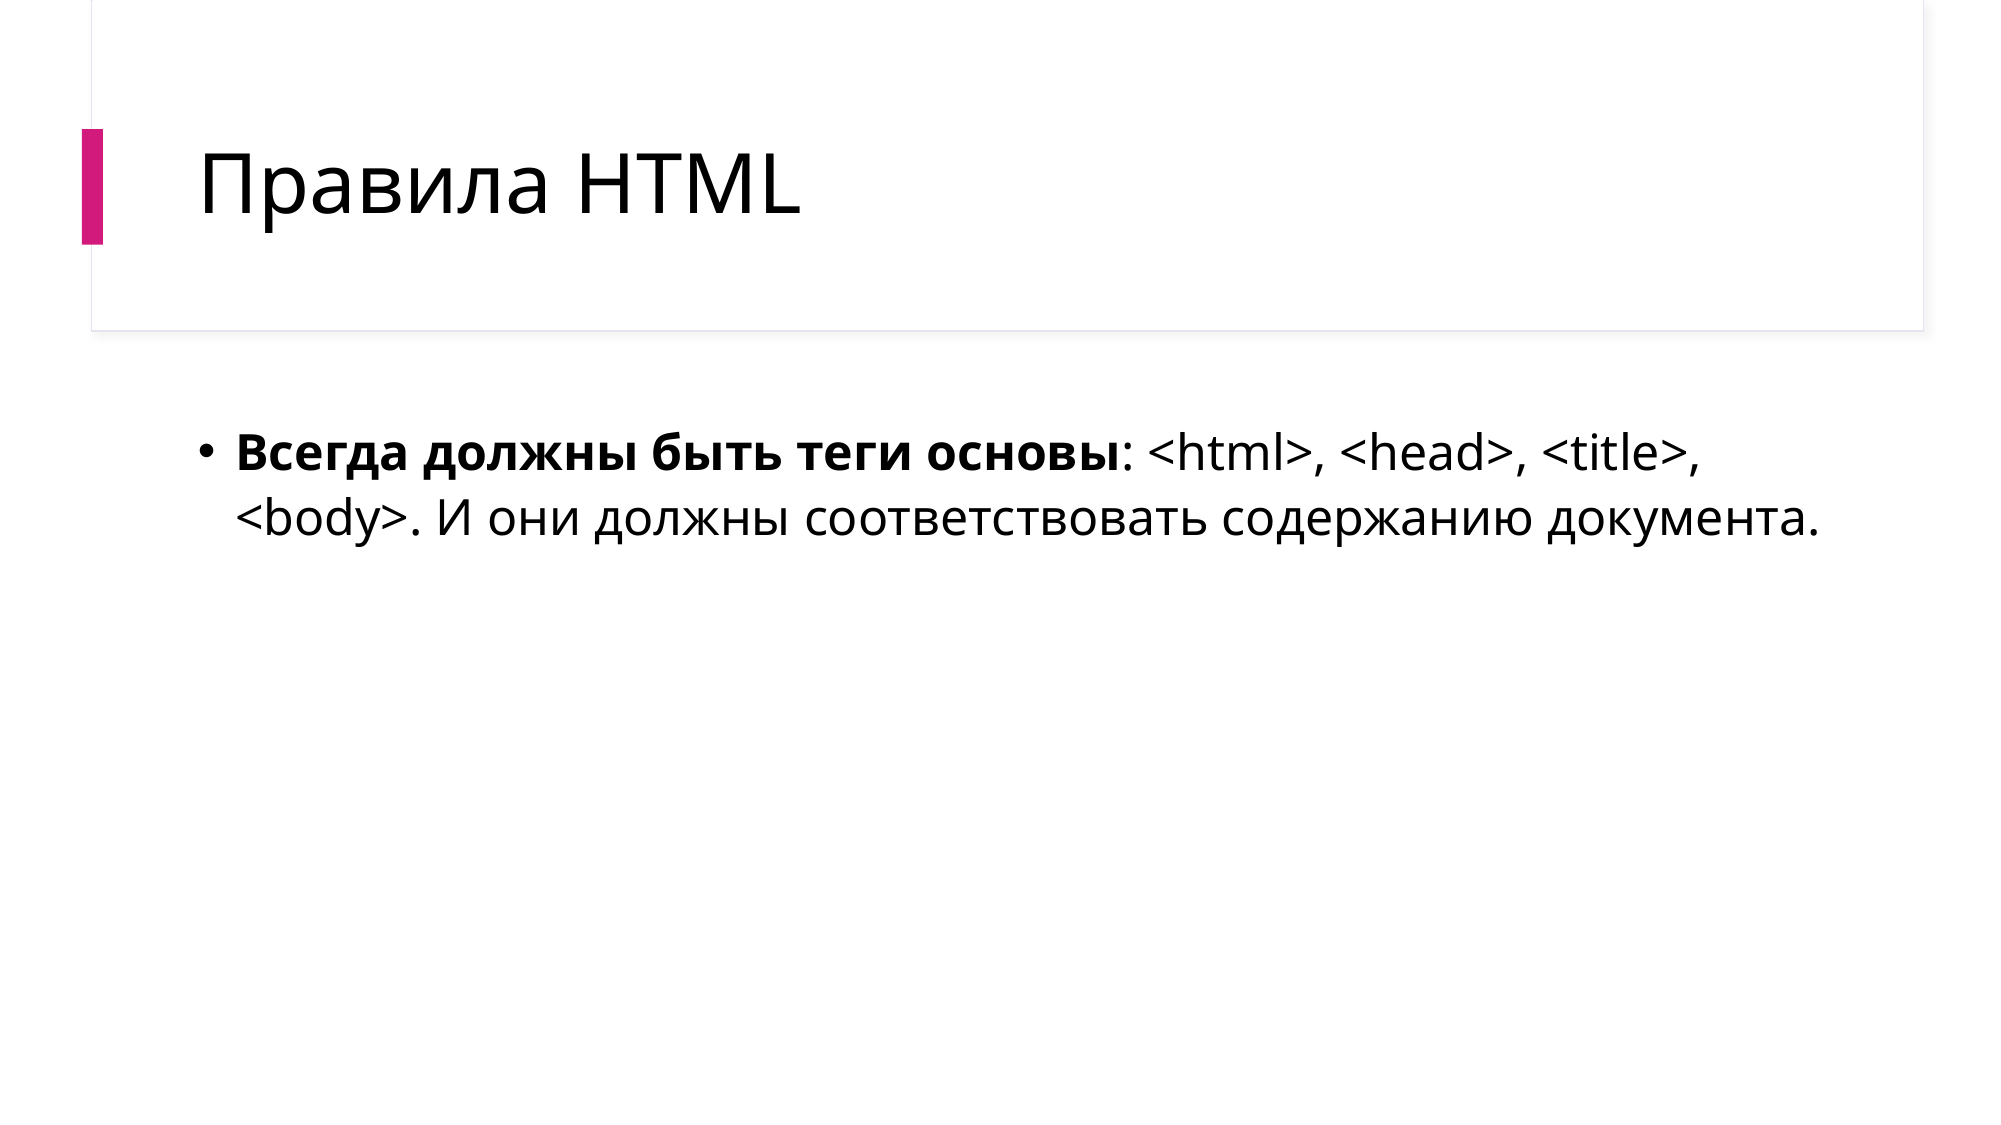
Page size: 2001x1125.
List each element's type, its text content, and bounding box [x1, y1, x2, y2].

title Правила HTML [183, 90, 1851, 284]
list Всегда должны быть теги основы: <html>, <head>, <title>, <body>. И они должны соответствовать содержанию документа. [183, 406, 1851, 1013]
